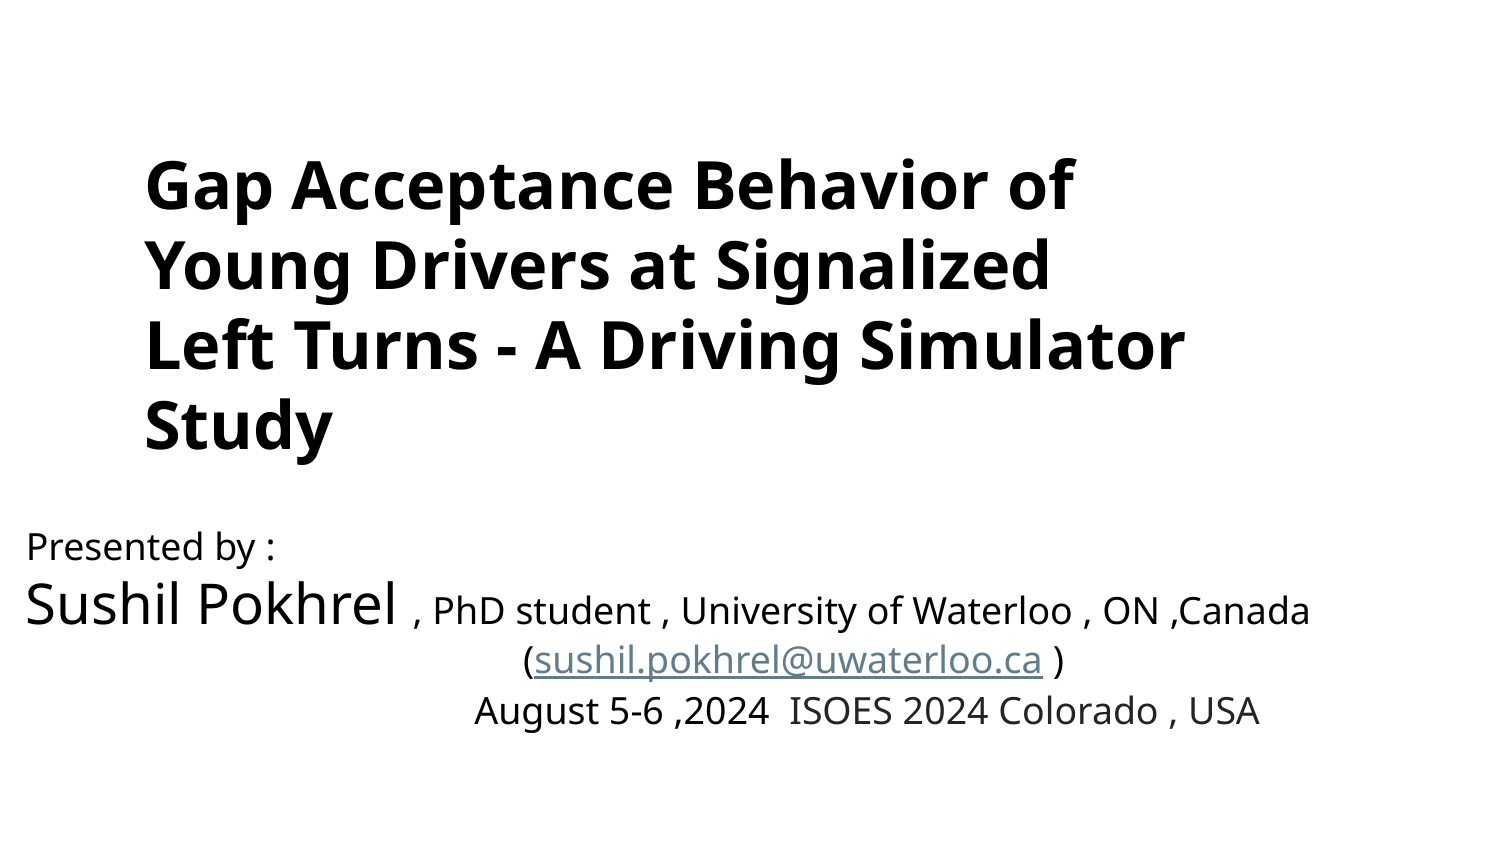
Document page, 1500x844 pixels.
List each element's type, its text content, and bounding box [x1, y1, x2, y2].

title Gap Acceptance Behavior of Young Drivers at Signalized Left Turns - A Driving Simulator Study [129, 90, 1213, 434]
text_box Presented by : Sushil Pokhrel , PhD student , University of Waterloo , ON ,Canada (sushil.pokhrel@uwaterloo.ca ) August 5-6 ,2024 ISOES 2024 Colorado , USA [10, 434, 1464, 776]
